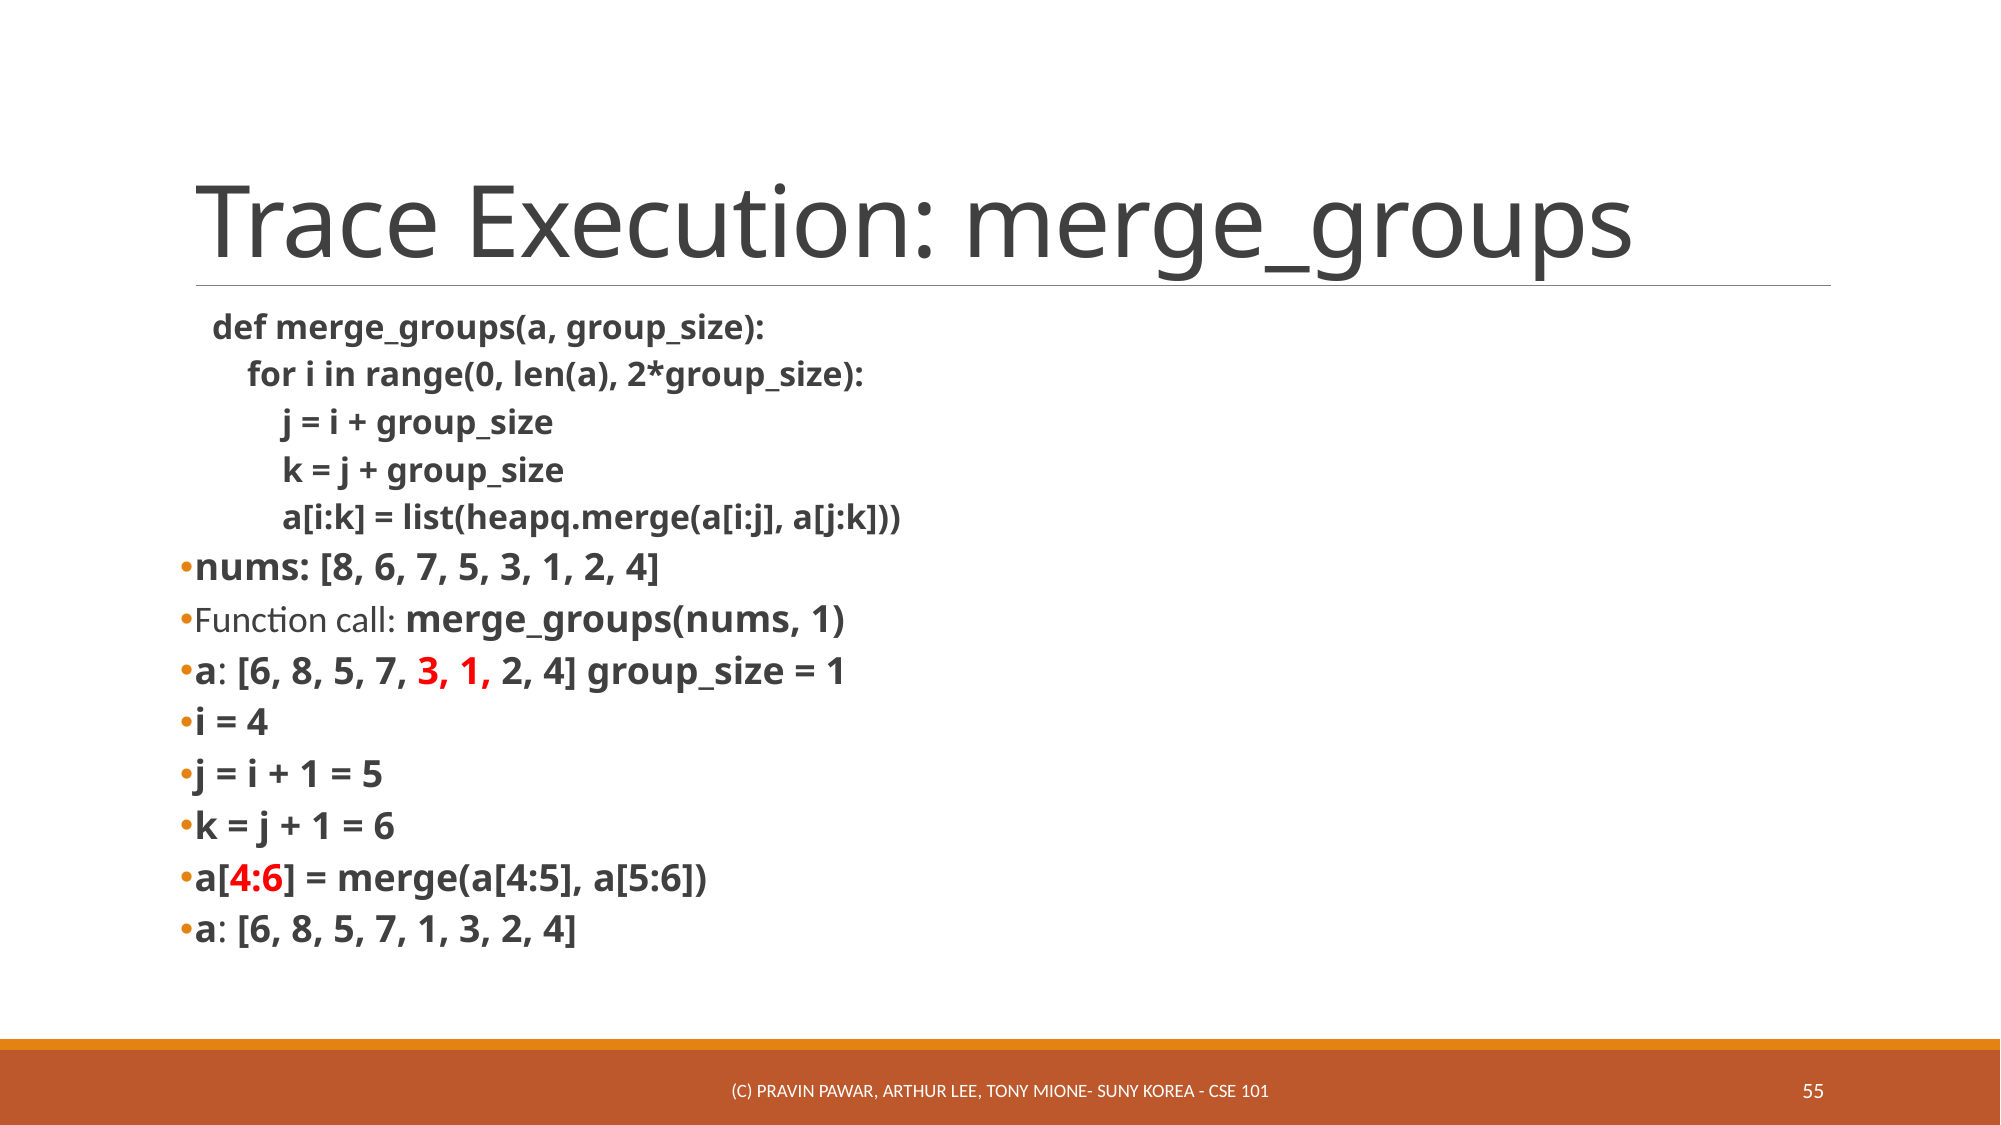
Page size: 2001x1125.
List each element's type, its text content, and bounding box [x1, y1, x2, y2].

list def merge_groups(a, group_size): for i in range(0, len(a), 2*group_size): j = i + group_size k = j + group_size a[i:k] = list(heapq.merge(a[i:j], a[j:k])) nums: [8, 6, 7, 5, 3, 1, 2, 4] Function call: merge_groups(nums, 1) a: [6, 8, 5, 7, 3, 1, 2, 4] group_size = 1 i = 4 j = i + 1 = 5 k = j + 1 = 6 a[4:6] = merge(a[4:5], a[5:6]) a: [6, 8, 5, 7, 1, 3, 2, 4] [180, 302, 1830, 963]
title Trace Execution: merge_groups [180, 47, 1830, 285]
footer (c) Pravin Pawar, Arthur Lee, Tony Mione- SUNY Korea - CSE 101 [604, 1059, 1396, 1120]
slide_number 55 [1624, 1059, 1840, 1120]
